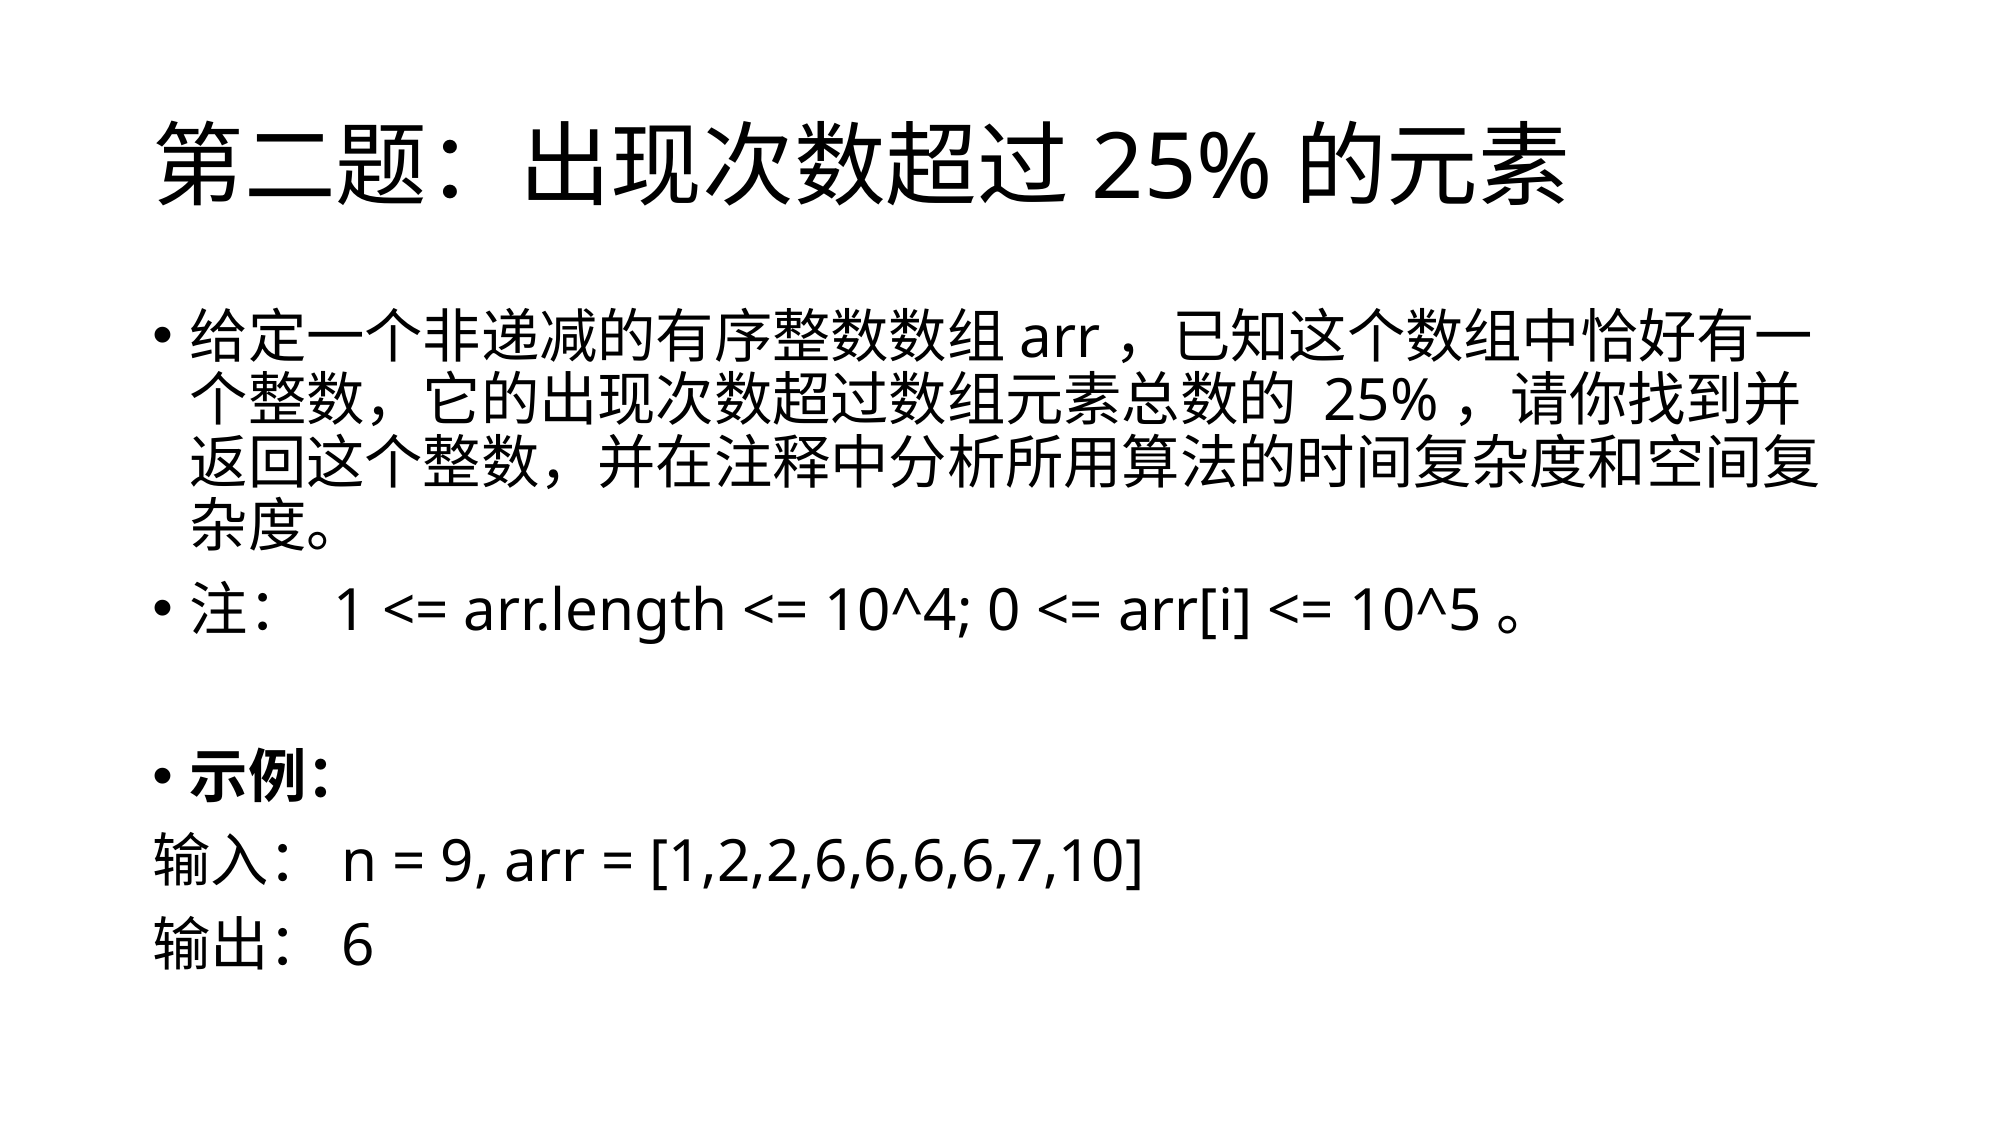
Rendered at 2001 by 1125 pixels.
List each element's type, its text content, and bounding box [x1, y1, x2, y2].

list 给定一个非递减的有序整数数组arr，已知这个数组中恰好有一个整数，它的出现次数超过数组元素总数的 25%，请你找到并返回这个整数，并在注释中分析所用算法的时间复杂度和空间复杂度。 注： 1 <= arr.length <= 10^4; 0 <= arr[i] <= 10^5。 示例： 输入：n = 9, arr = [1,2,2,6,6,6,6,7,10] 输出：6 [137, 299, 1863, 1014]
title 第二题：出现次数超过25%的元素 [137, 59, 1863, 278]
